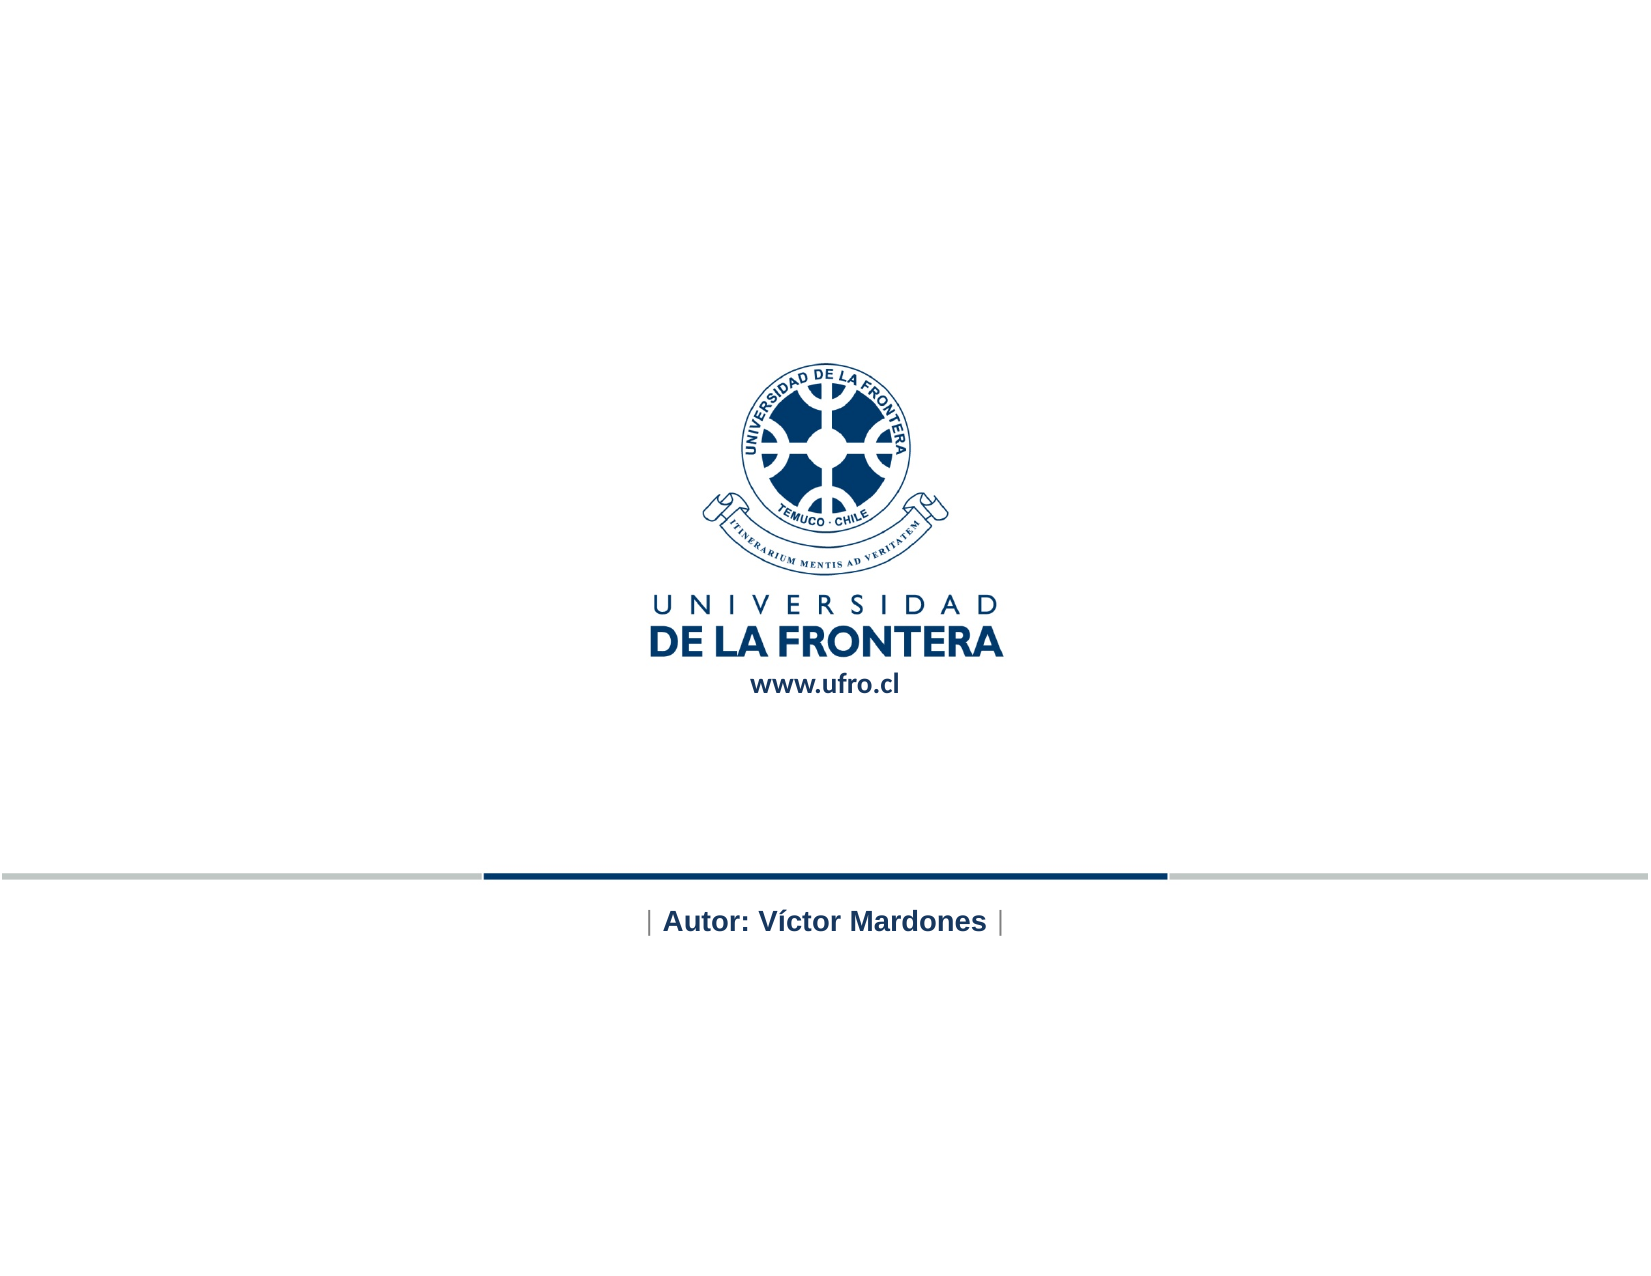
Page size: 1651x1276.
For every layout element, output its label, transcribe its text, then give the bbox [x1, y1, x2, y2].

text_box | Autor: Víctor Mardones | [590, 895, 1060, 946]
picture [2, 0, 1648, 1276]
